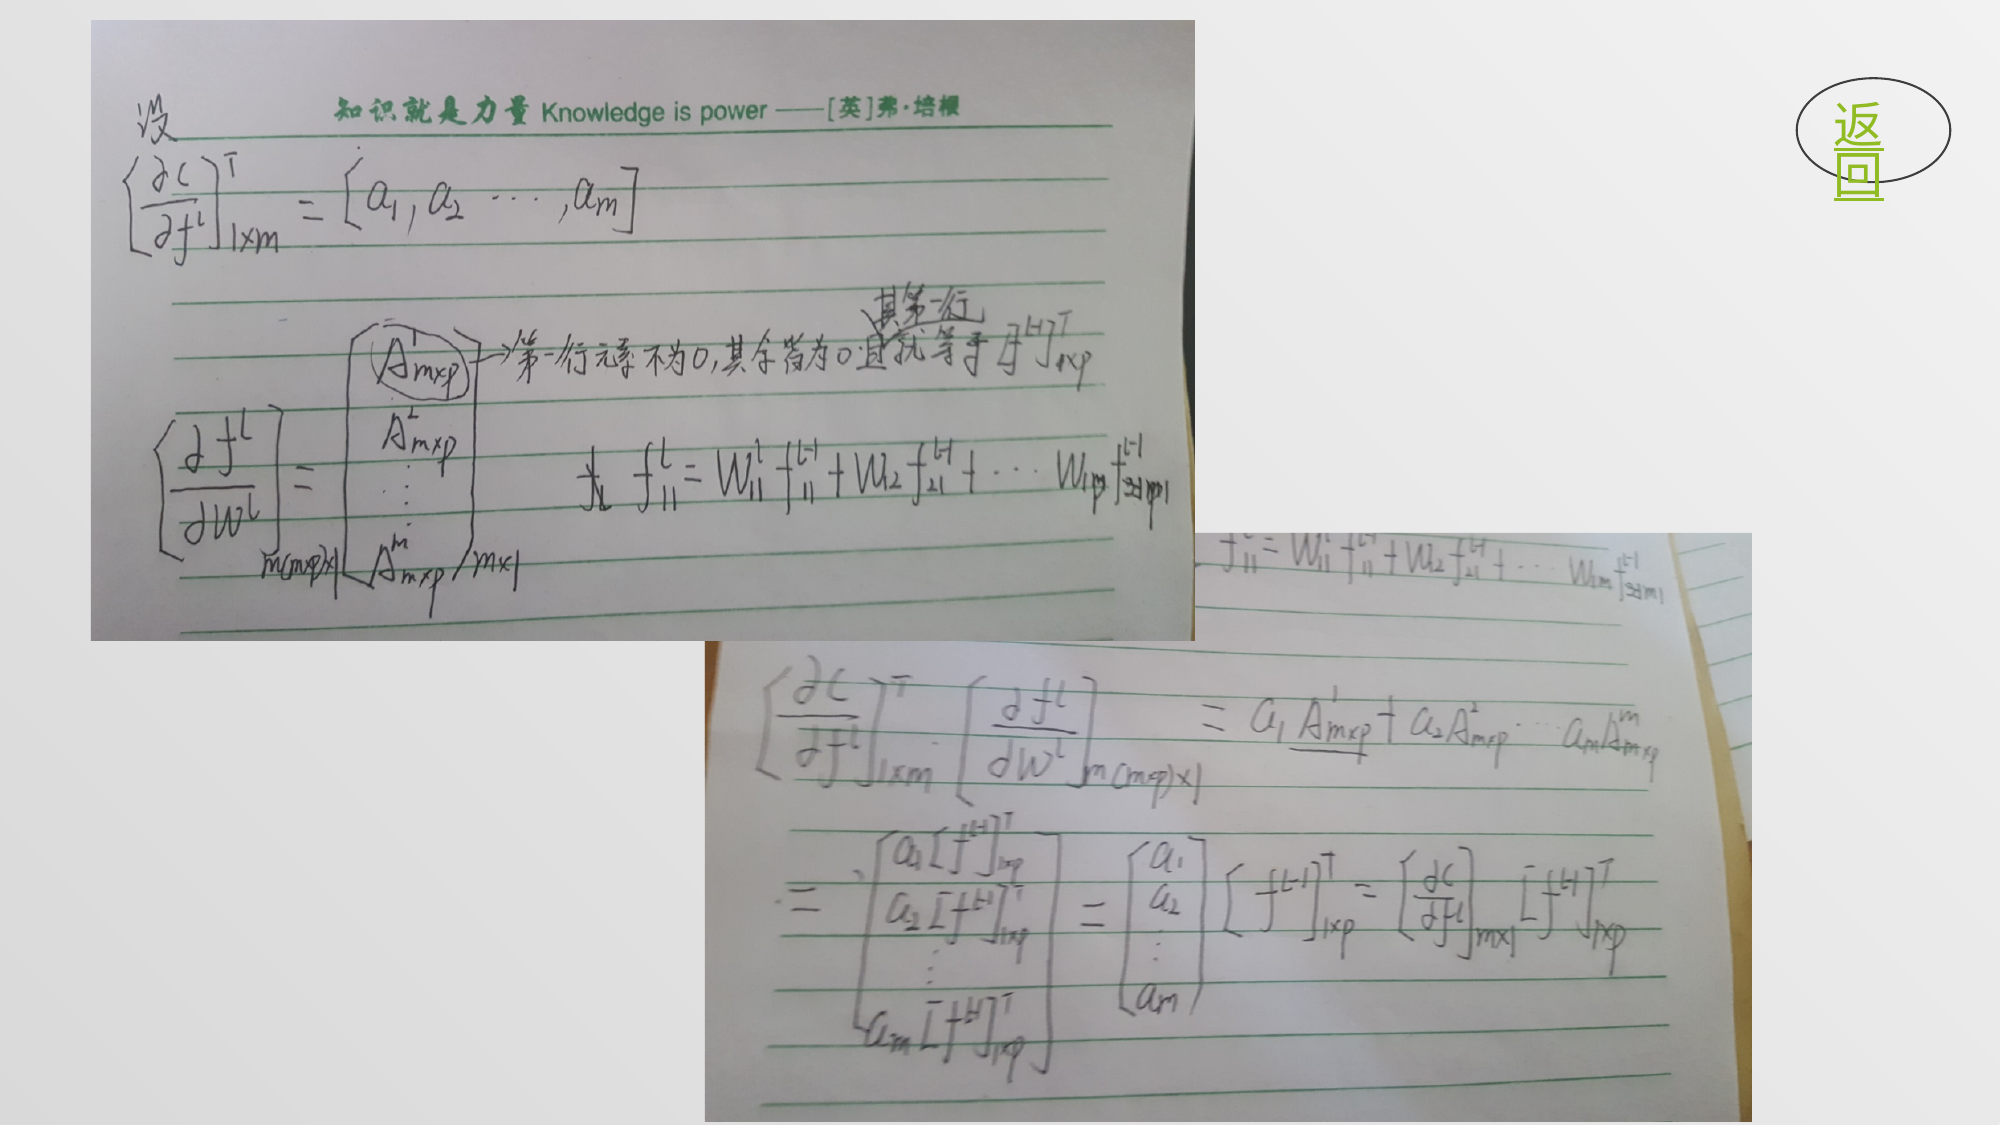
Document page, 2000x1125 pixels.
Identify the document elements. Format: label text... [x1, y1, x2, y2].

picture [92, 0, 1752, 1125]
text_box 返回 [1795, 77, 1952, 184]
